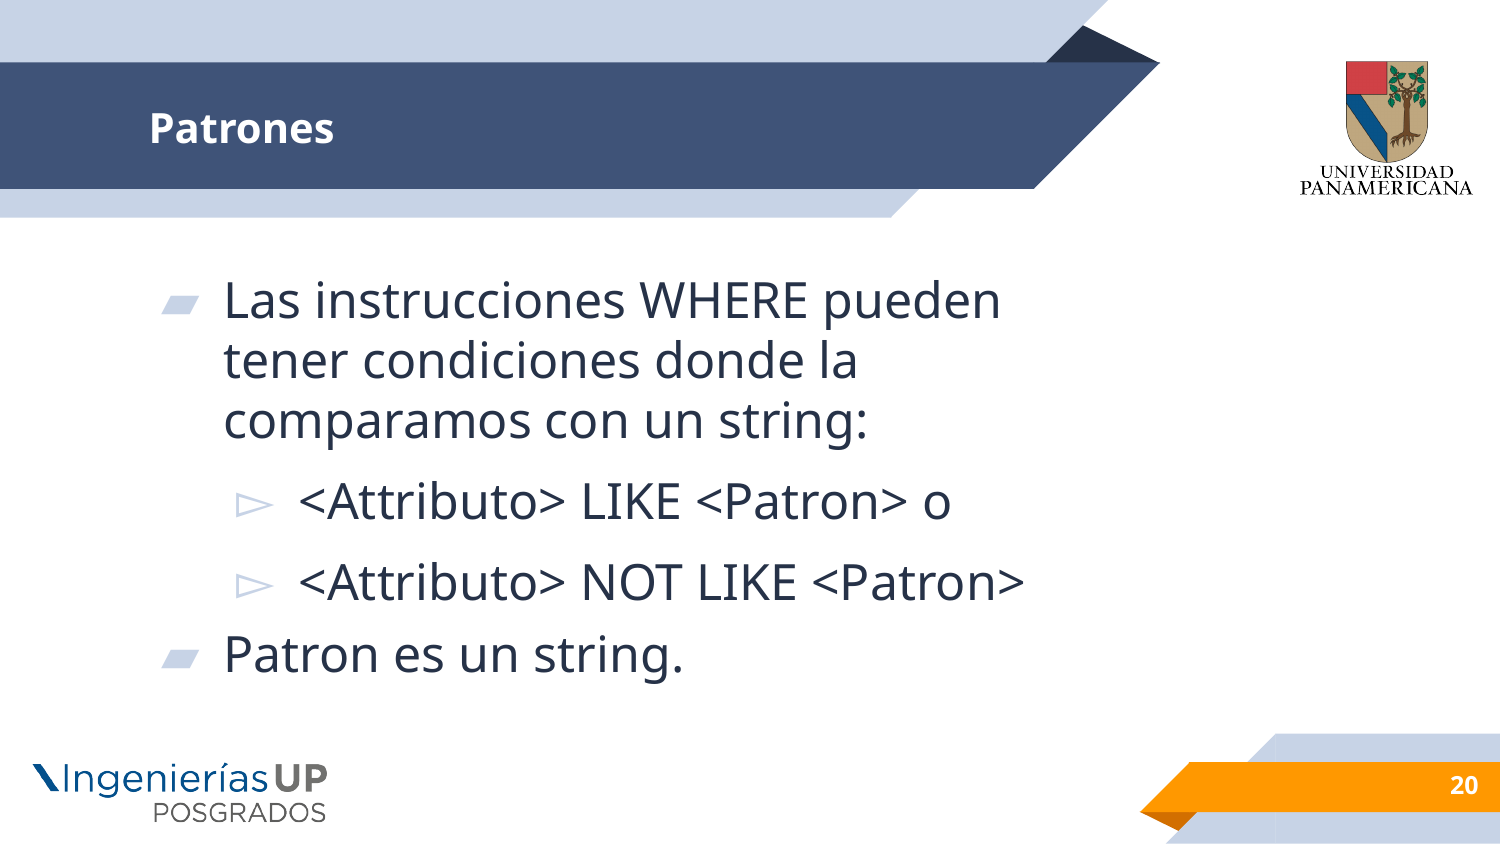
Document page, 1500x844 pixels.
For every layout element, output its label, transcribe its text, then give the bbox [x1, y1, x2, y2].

picture [15, 737, 344, 844]
slide_number 20 [1249, 760, 1494, 813]
picture [1286, 44, 1490, 210]
title Patrones [133, 64, 1035, 190]
list Las instrucciones WHERE pueden tener condiciones donde la comparamos con un string: <Attributo> LIKE <Patron> o <Attributo> NOT LIKE <Patron> Patron es un string. [133, 217, 1140, 734]
